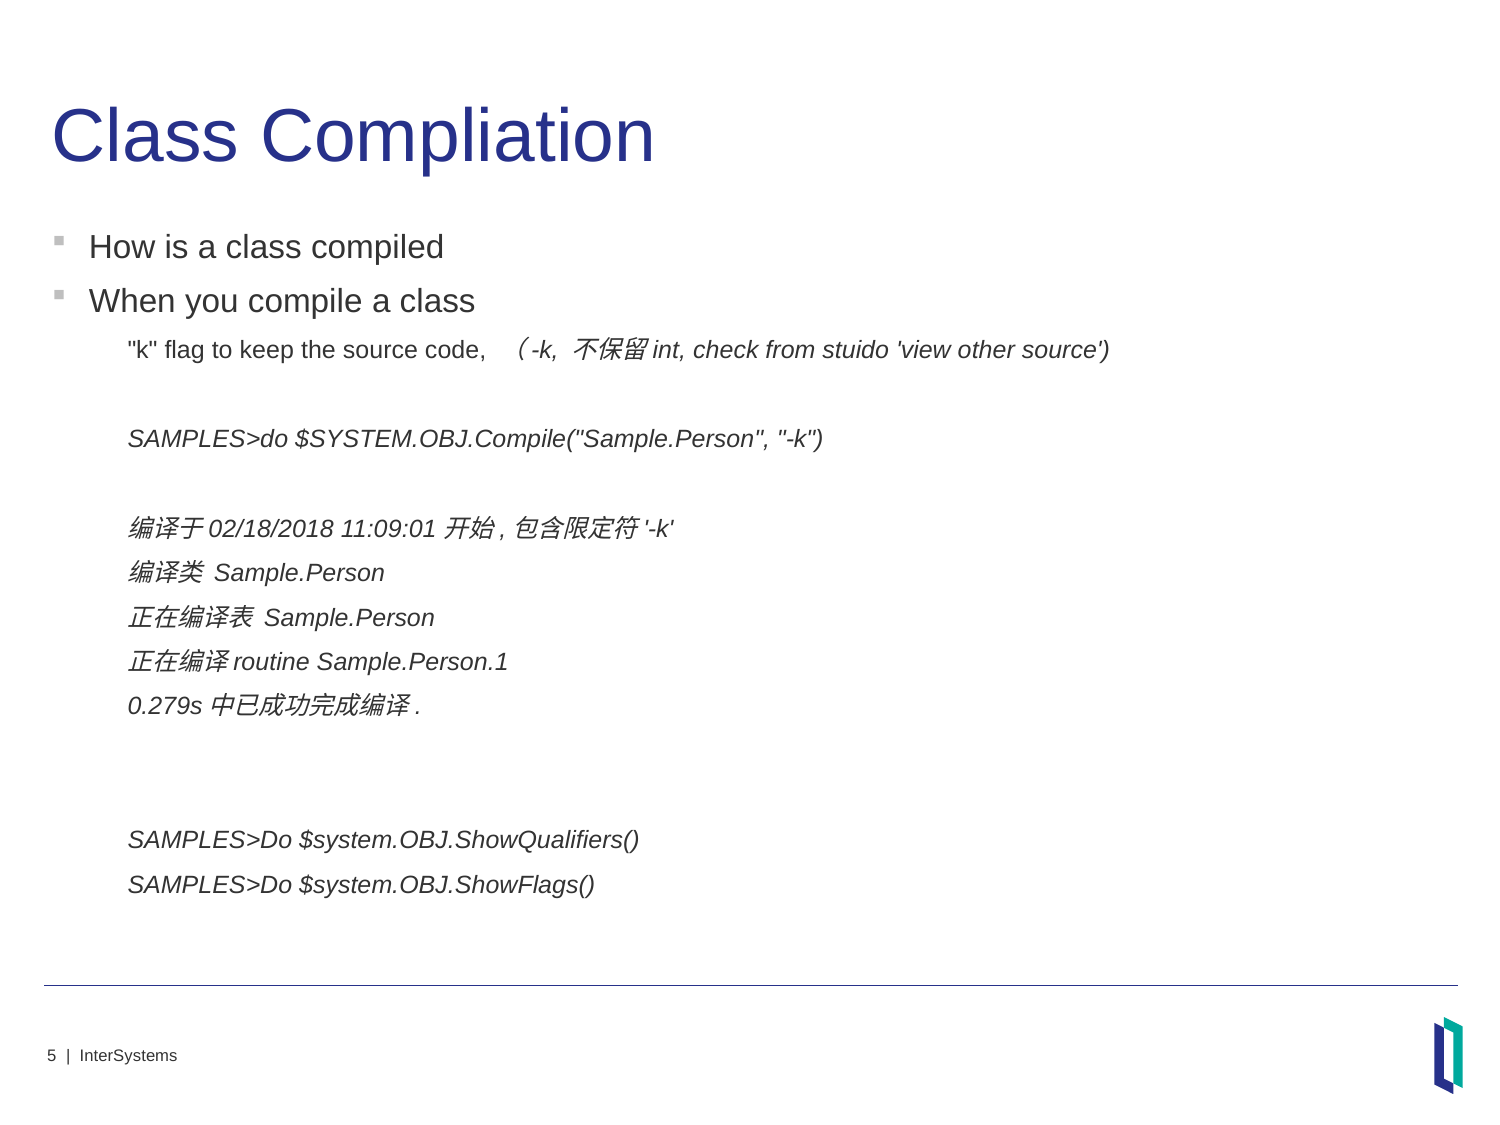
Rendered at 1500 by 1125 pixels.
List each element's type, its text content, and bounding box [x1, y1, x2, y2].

title Class Compliation [43, 37, 1459, 179]
list How is a class compiled When you compile a class "k" flag to keep the source code, （-k, 不保留int, check from stuido 'view other source') SAMPLES>do $SYSTEM.OBJ.Compile("Sample.Person", "-k") 编译于02/18/2018 11:09:01开始,包含限定符'-k' 编译类 Sample.Person 正在编译表 Sample.Person 正在编译routine Sample.Person.1 0.279s中已成功完成编译. SAMPLES>Do $system.OBJ.ShowQualifiers() SAMPLES>Do $system.OBJ.ShowFlags() [44, 217, 1459, 947]
